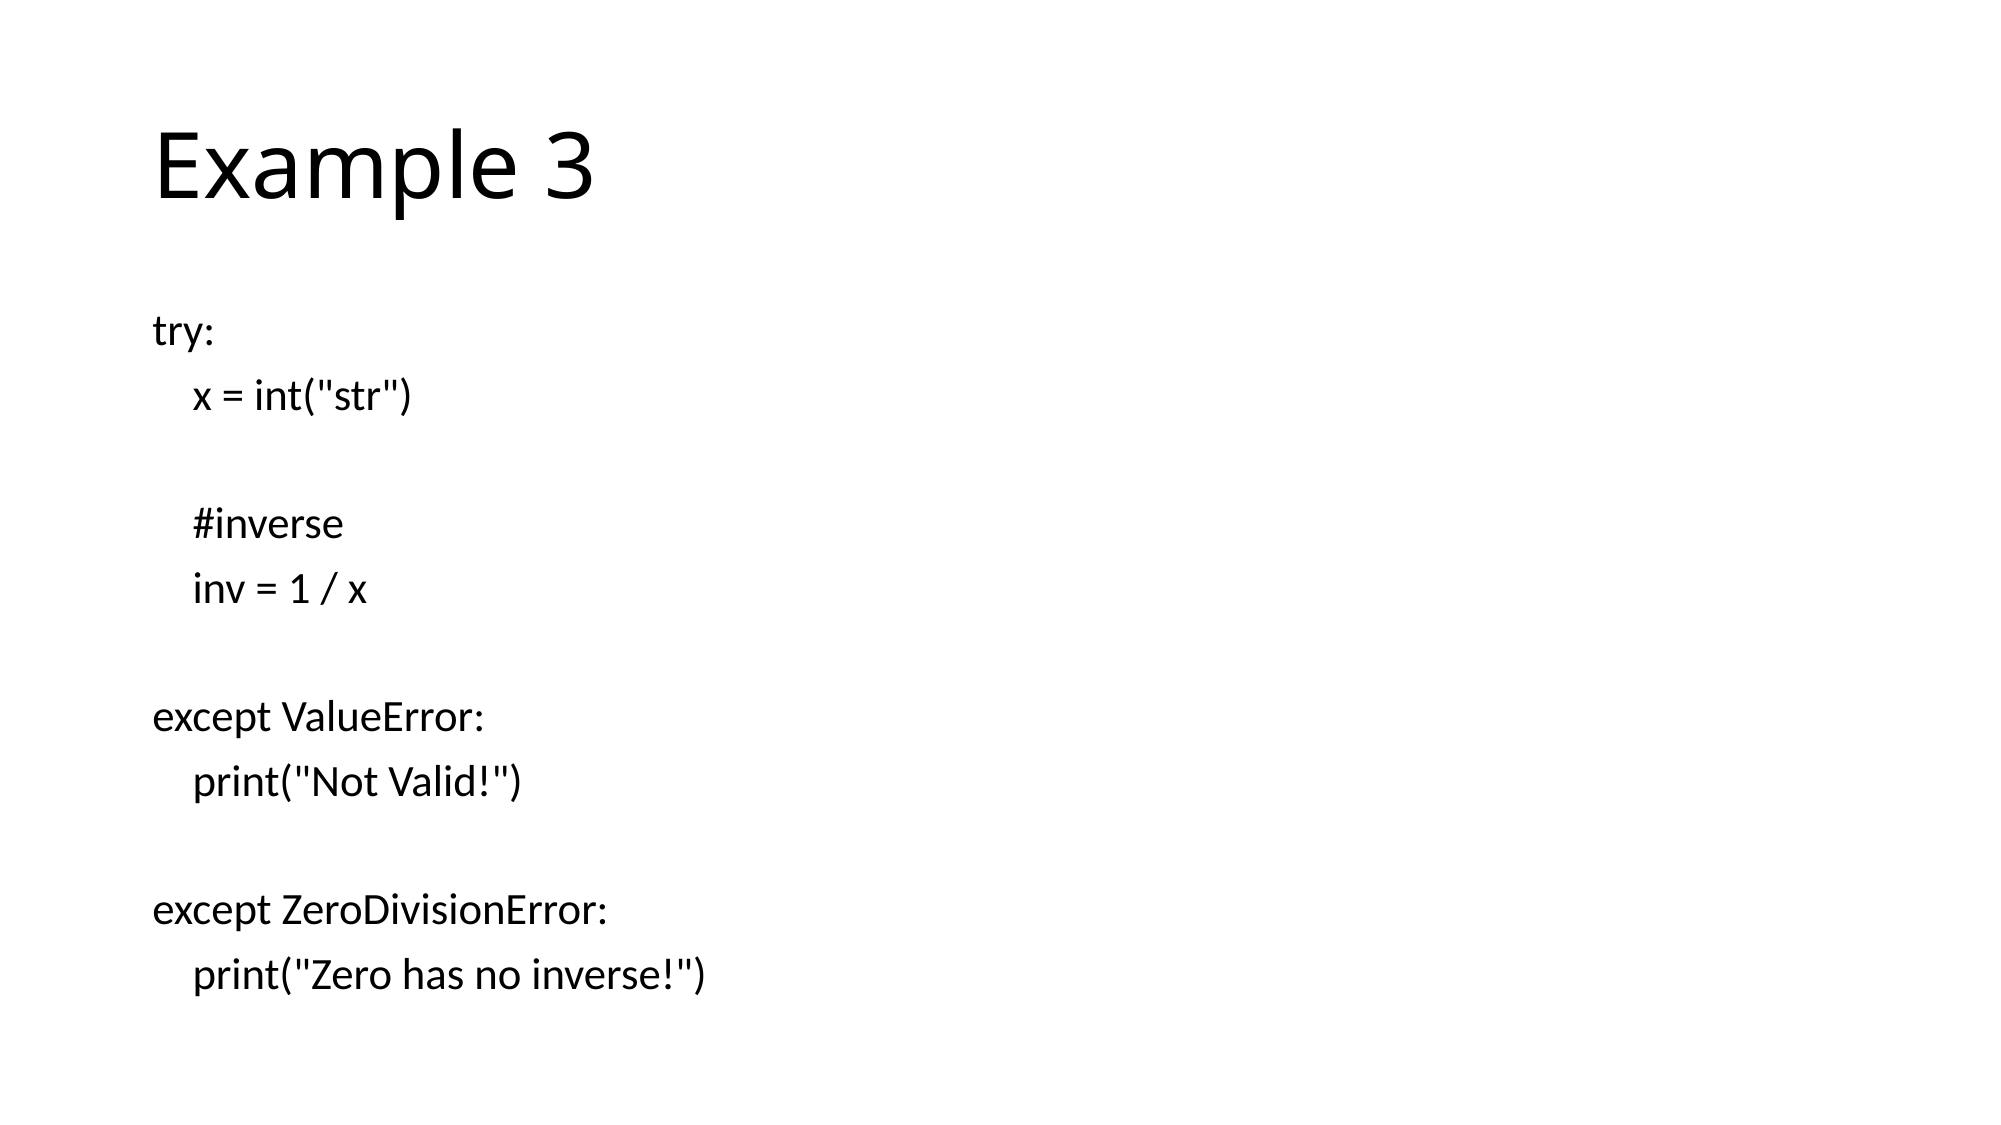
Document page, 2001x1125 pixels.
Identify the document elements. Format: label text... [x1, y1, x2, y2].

title Example 3 [137, 59, 1863, 278]
list try: x = int("str") #inverse inv = 1 / x except ValueError: print("Not Valid!") except ZeroDivisionError: print("Zero has no inverse!") [137, 299, 1863, 1014]
